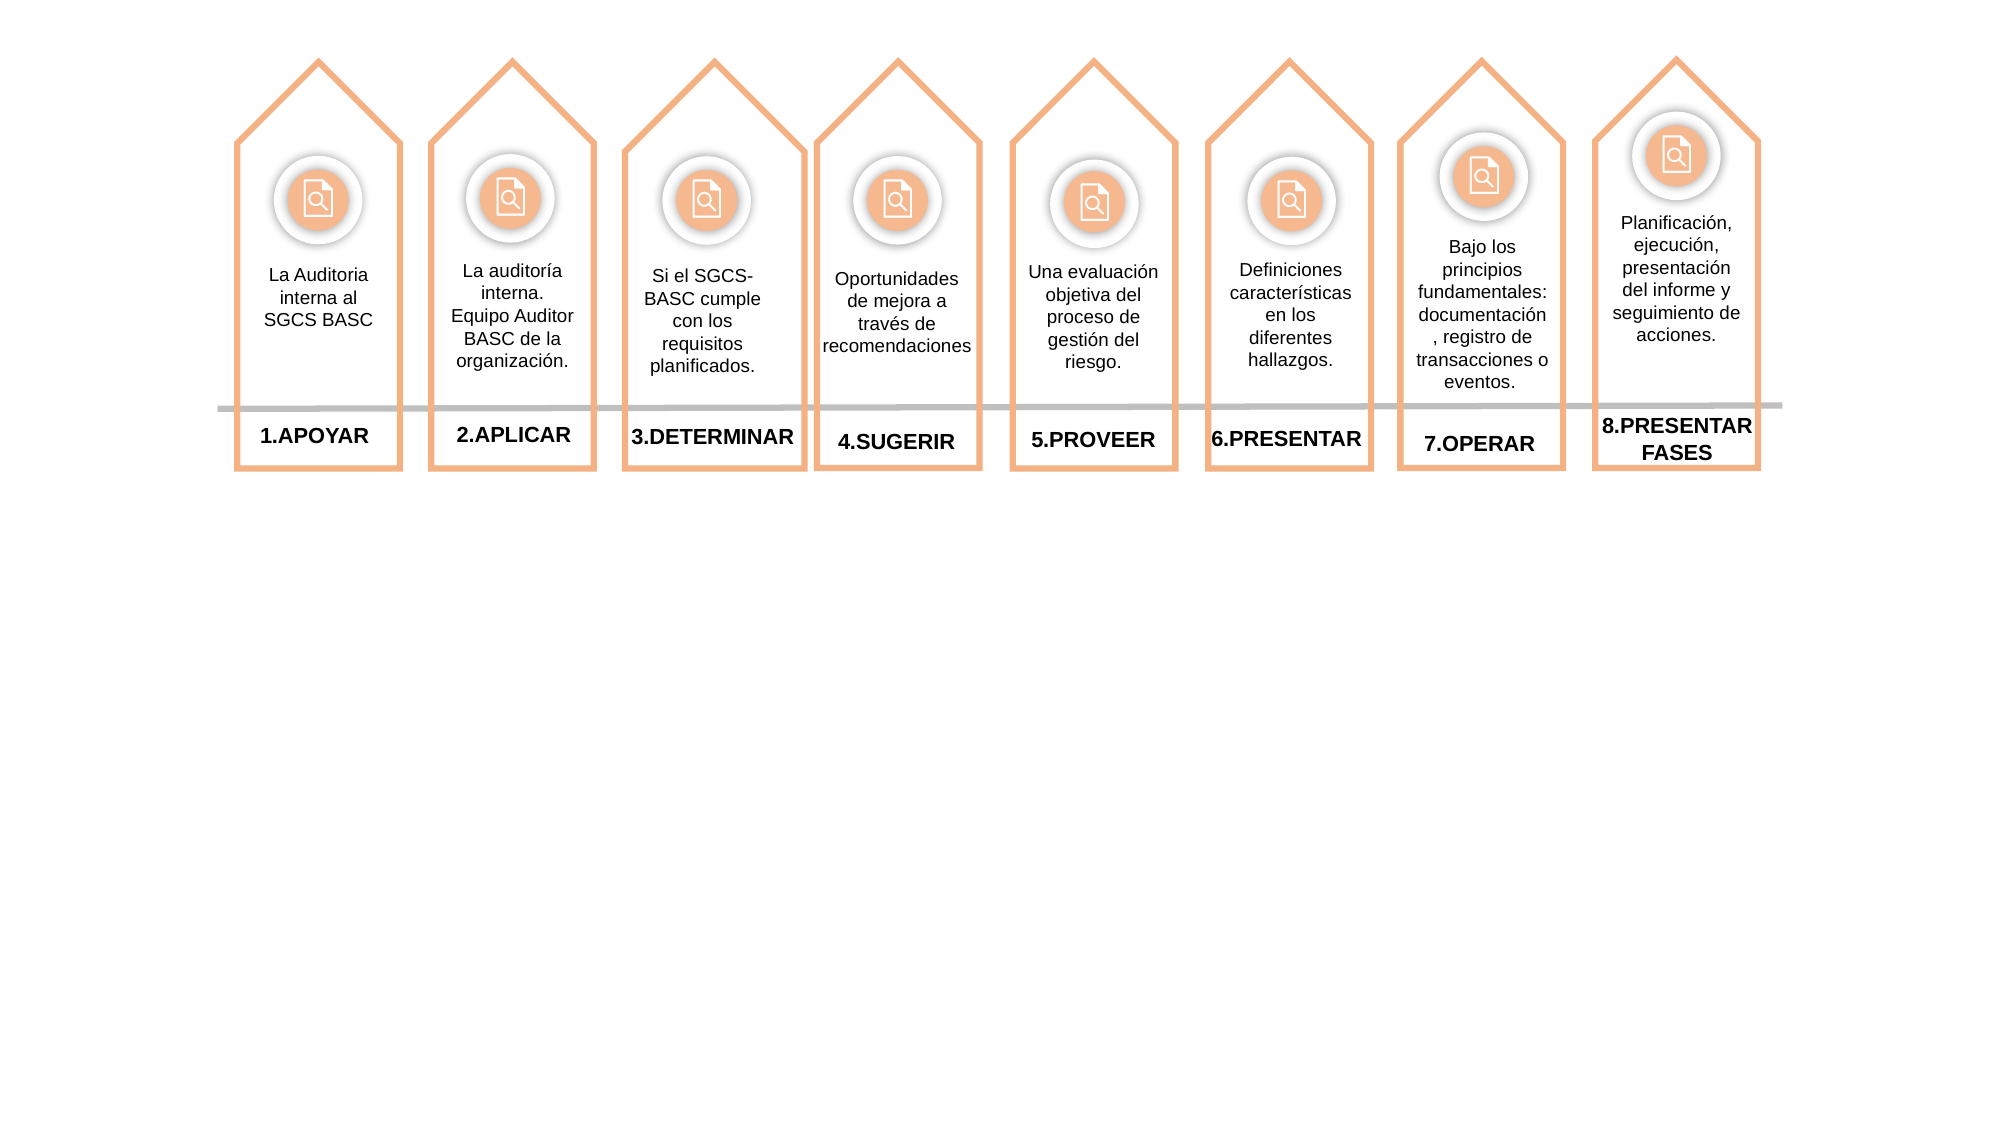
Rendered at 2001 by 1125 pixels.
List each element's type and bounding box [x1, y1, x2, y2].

text_box [217, 59, 1783, 474]
